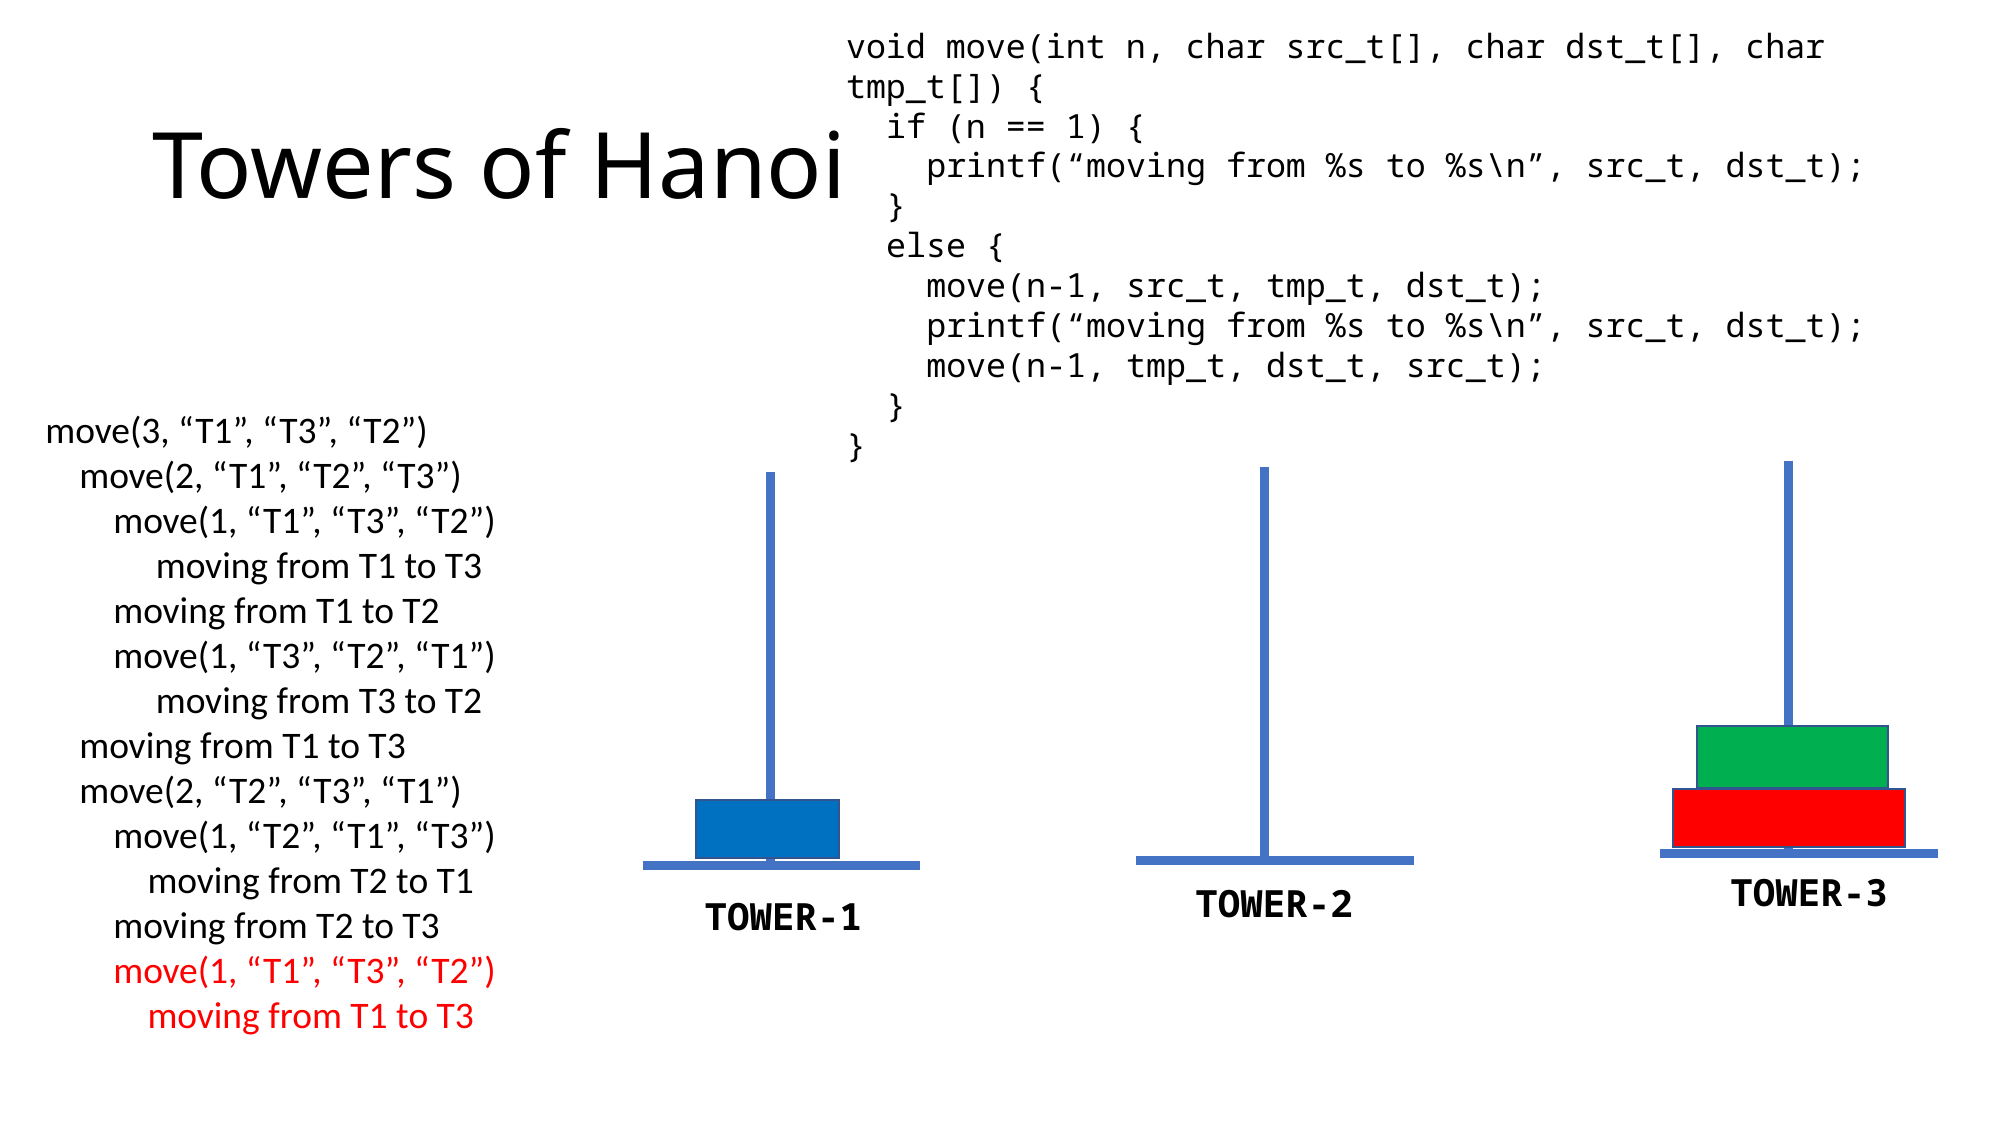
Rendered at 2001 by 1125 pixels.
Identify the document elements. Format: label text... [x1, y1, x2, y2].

text_box [1789, 788, 1906, 848]
text_box [1696, 725, 1788, 789]
text_box [1789, 725, 1889, 789]
text_box TOWER-1 [689, 885, 883, 946]
text_box TOWER-3 [1715, 861, 1909, 922]
text_box [1672, 788, 1788, 848]
text_box void move(int n, char src_t[], char dst_t[], char tmp_t[]) { if (n == 1) { printf(“moving from %s to %s\n”, src_t, dst_t); } else { move(n-1, src_t, tmp_t, dst_t); printf(“moving from %s to %s\n”, src_t, dst_t); move(n-1, tmp_t, dst_t, src_t); } } [831, 17, 1971, 472]
title Towers of Hanoi [137, 59, 831, 278]
text_box move(3, “T1”, “T3”, “T2”) move(2, “T1”, “T2”, “T3”) move(1, “T1”, “T3”, “T2”) moving from T1 to T3 moving from T1 to T2 move(1, “T3”, “T2”, “T1”) moving from T3 to T2 moving from T1 to T3 move(2, “T2”, “T3”, “T1”) move(1, “T2”, “T1”, “T3”) moving from T2 to T1 moving from T2 to T3 move(1, “T1”, “T3”, “T2”) moving from T1 to T3 [30, 398, 526, 1044]
text_box [771, 799, 840, 859]
text_box [695, 799, 770, 859]
text_box TOWER-2 [1180, 872, 1374, 933]
